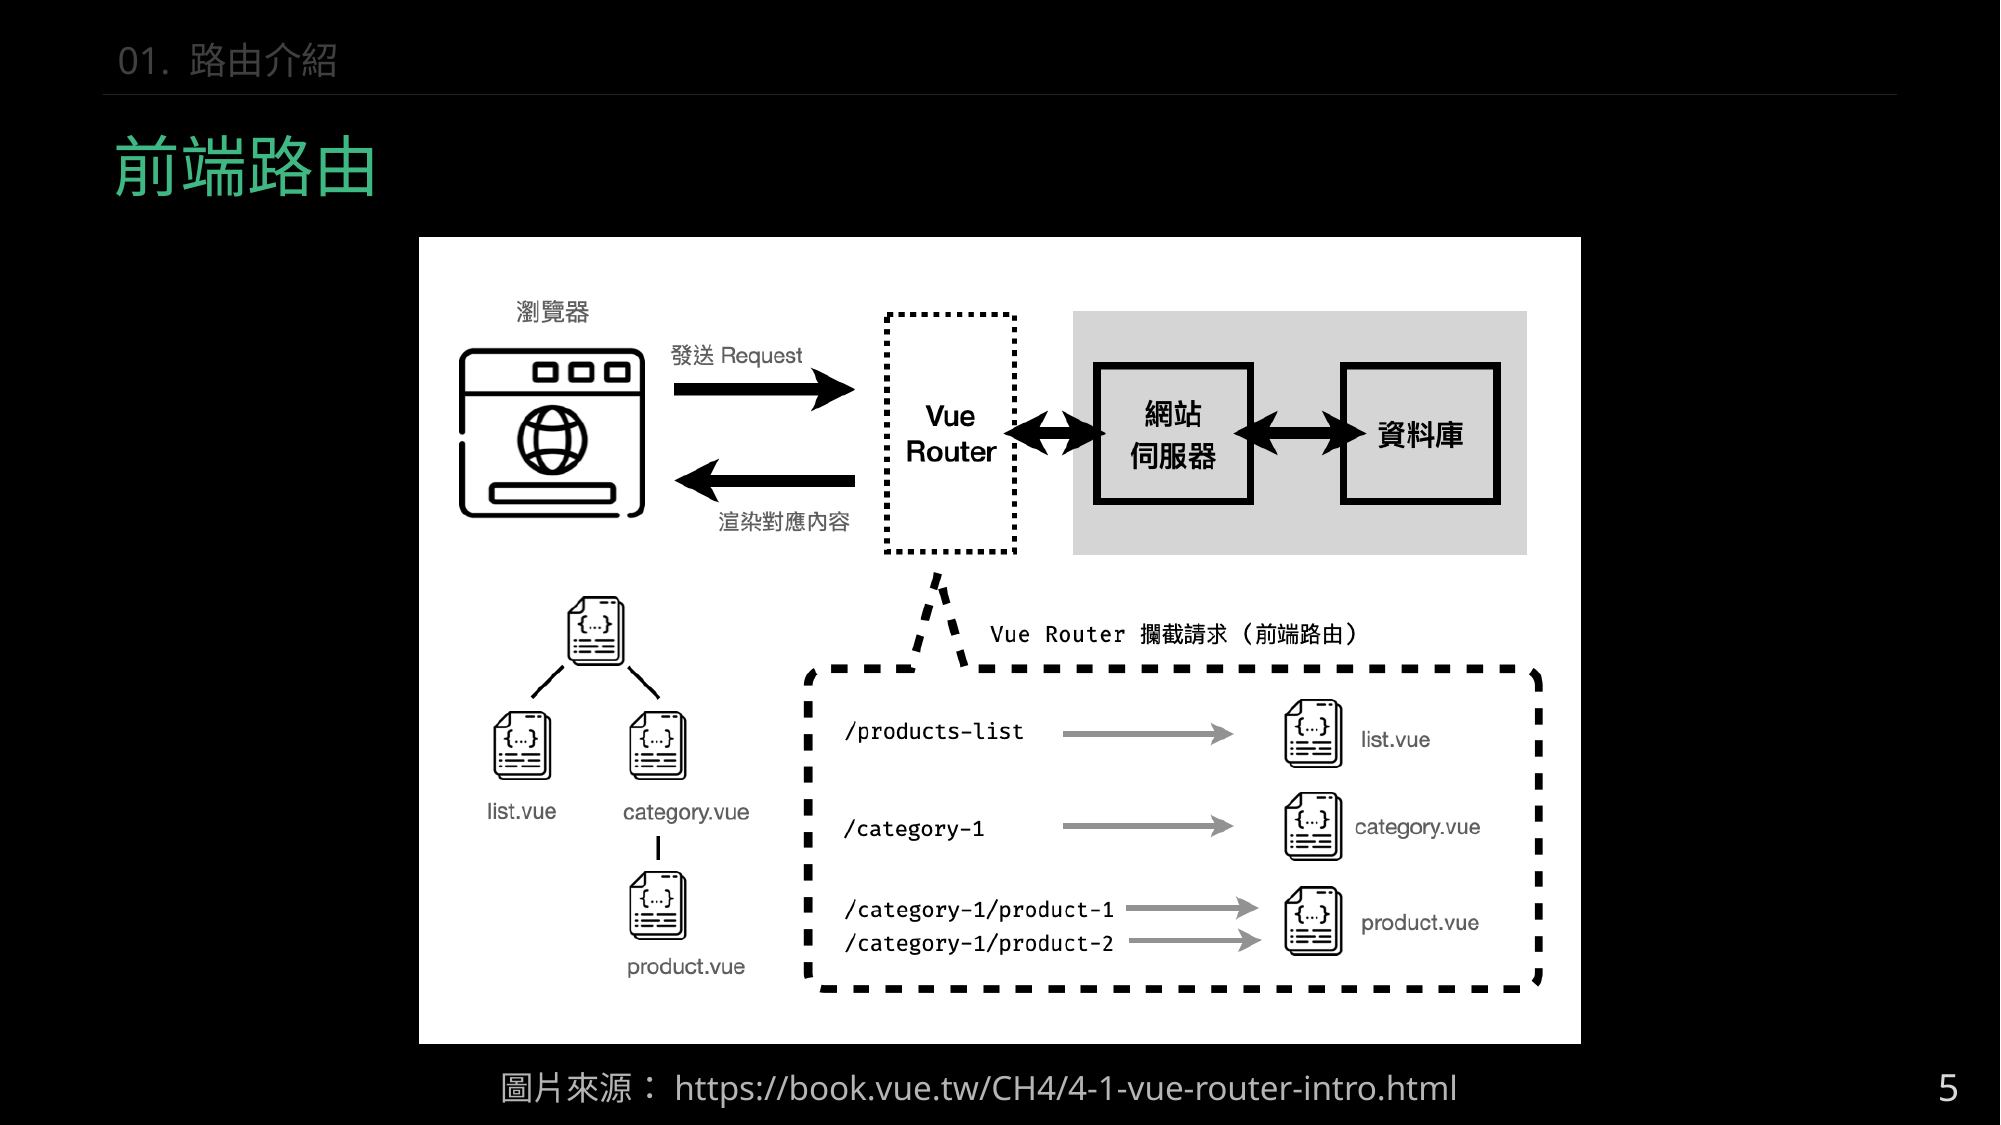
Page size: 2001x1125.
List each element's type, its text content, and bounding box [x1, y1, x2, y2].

picture [419, 237, 1581, 1044]
text_box 圖片來源：https://book.vue.tw/CH4/4-1-vue-router-intro.html [485, 1059, 1486, 1115]
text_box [102, 32, 1898, 95]
text_box 前端路由 [98, 77, 1701, 212]
